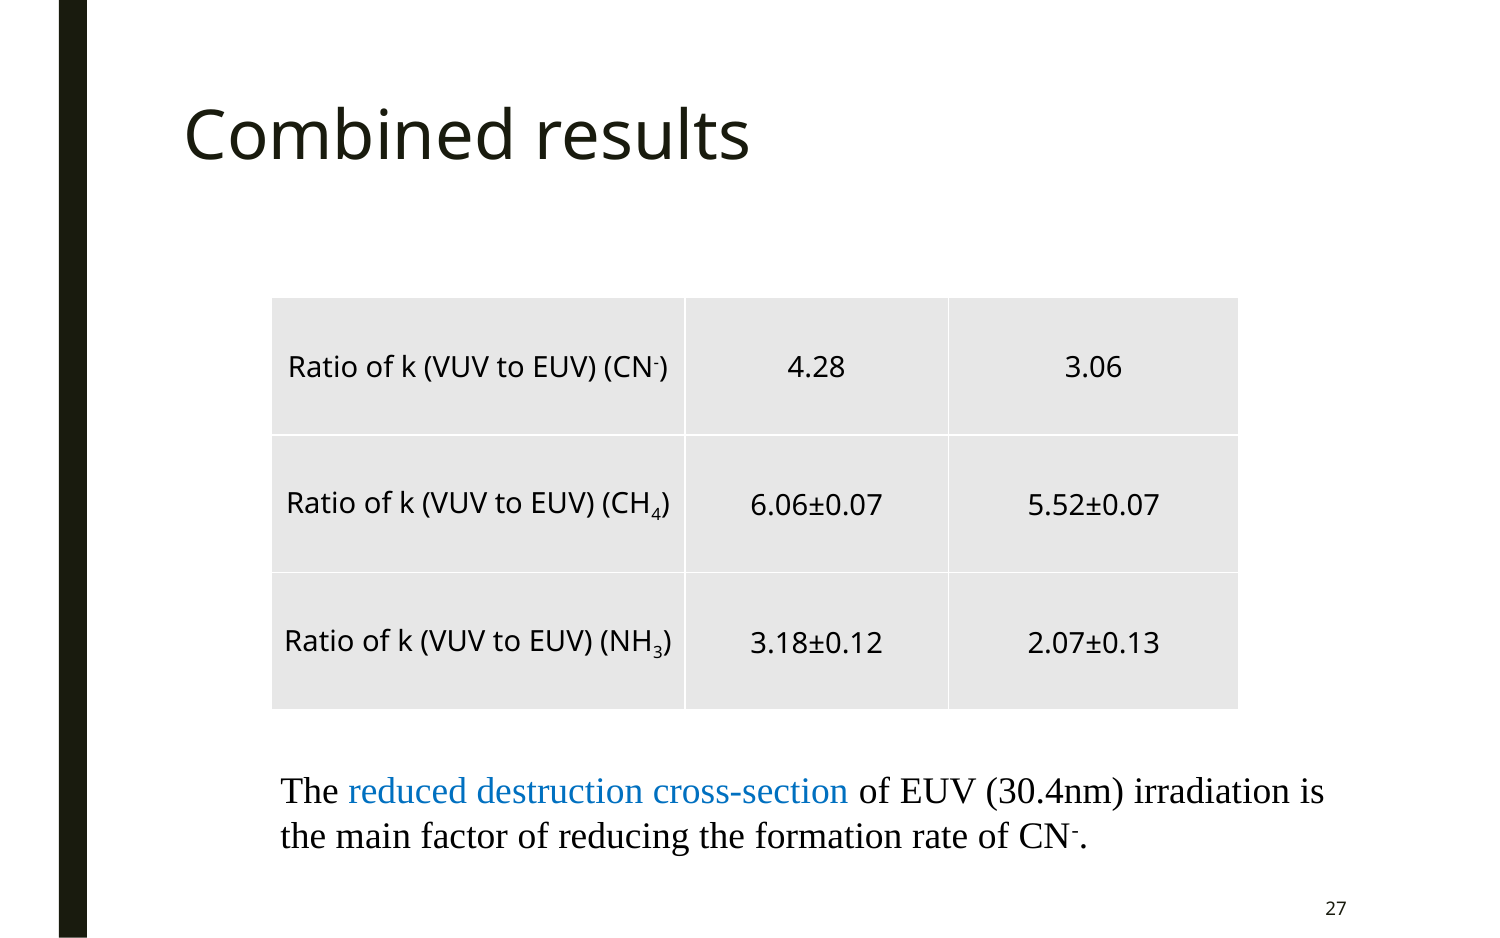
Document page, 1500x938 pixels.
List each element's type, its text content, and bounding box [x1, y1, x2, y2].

table_cell 3.18±0.12 [686, 573, 948, 709]
table_cell Ratio of k (VUV to EUV) (NH3) [272, 573, 684, 709]
table_cell 6.06±0.07 [686, 436, 948, 572]
text_box The reduced destruction cross-section of EUV (30.4nm) irradiation is the main factor of reducing the formation rate of CN-. [265, 758, 1350, 864]
table_header 3.06 [949, 298, 1238, 434]
table_cell Ratio of k (VUV to EUV) (CH4) [272, 436, 684, 572]
table_header 4.28 [686, 298, 948, 434]
table_header Ratio of k (VUV to EUV) (CN-) [272, 298, 684, 434]
slide_number 27 [1165, 882, 1362, 938]
title Combined results [168, 93, 1351, 297]
table_cell 2.07±0.13 [949, 573, 1238, 709]
table_cell 5.52±0.07 [949, 436, 1238, 572]
